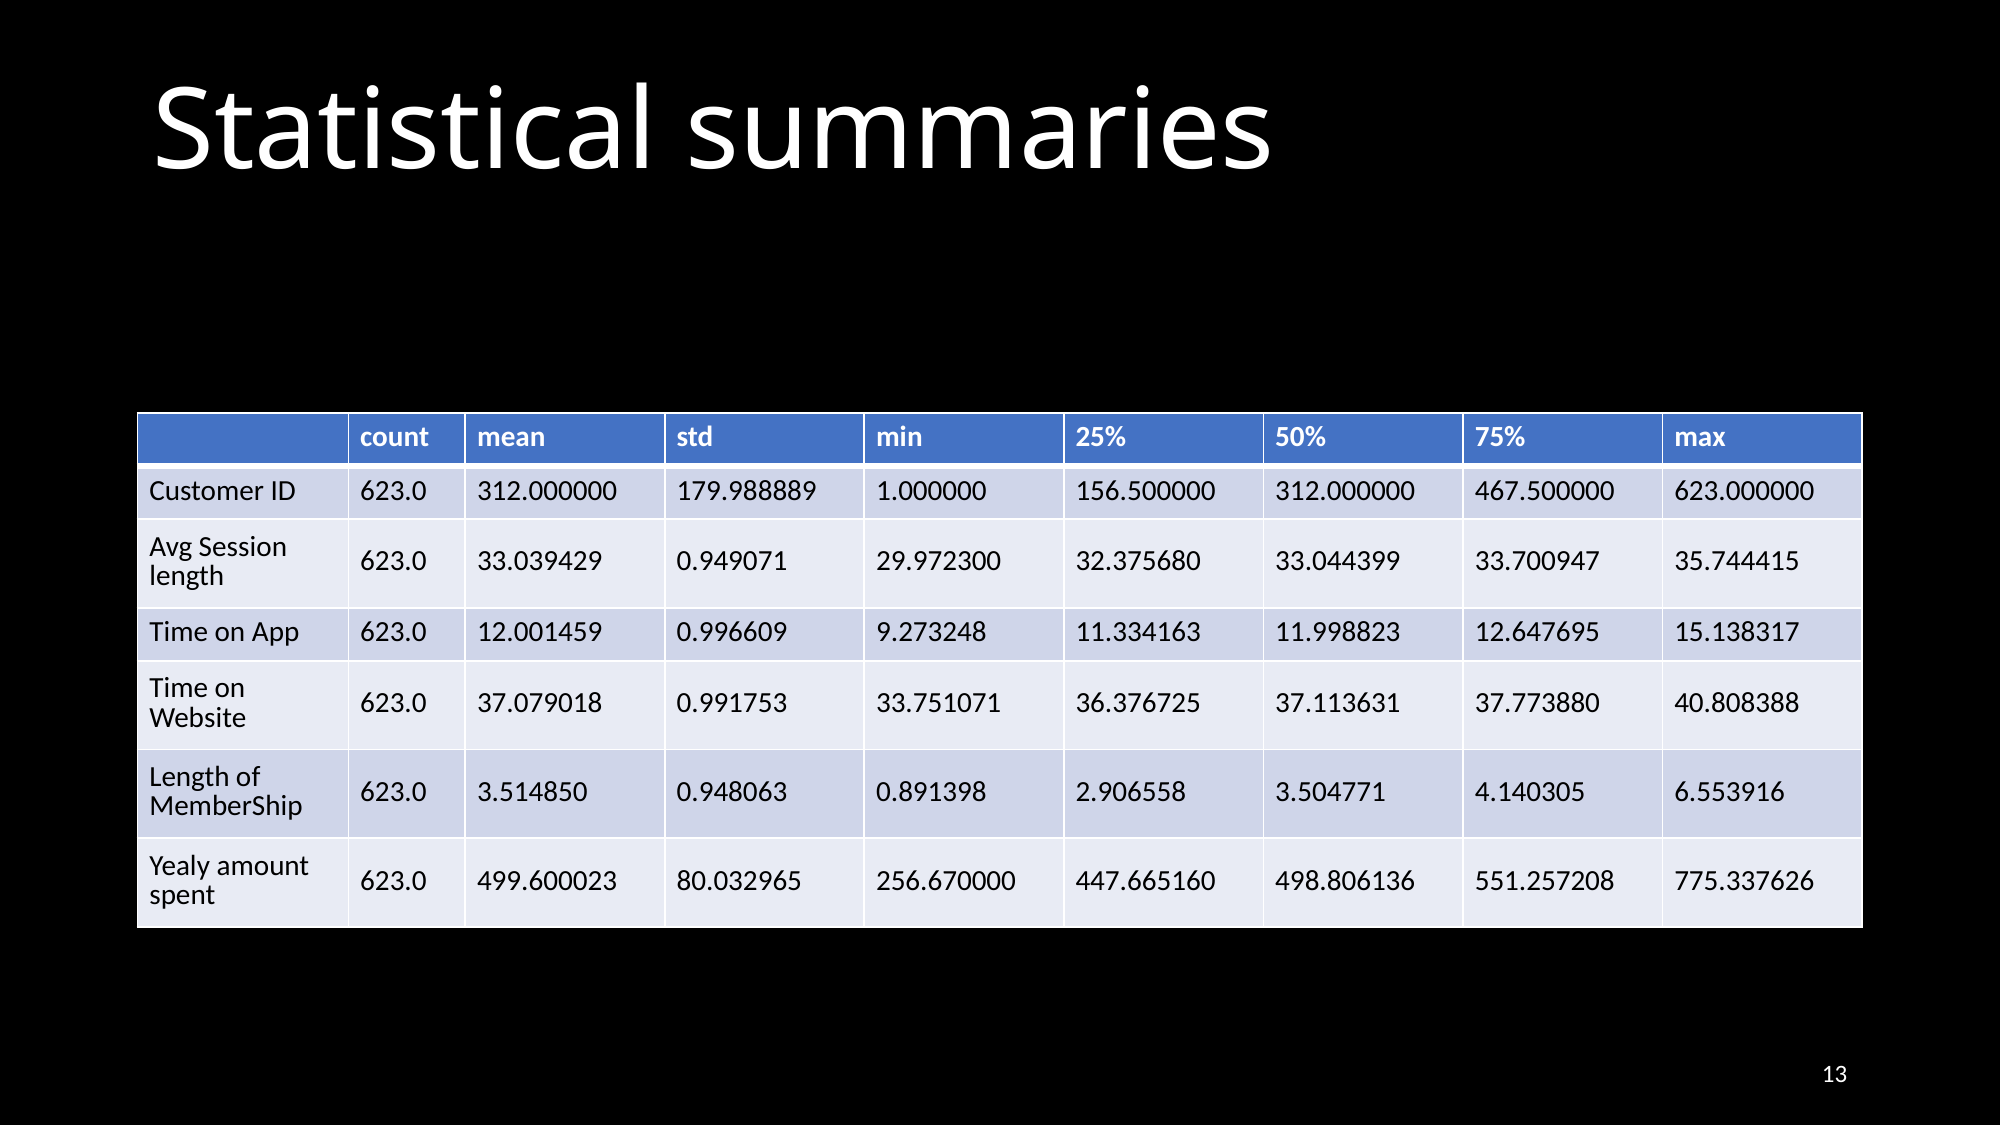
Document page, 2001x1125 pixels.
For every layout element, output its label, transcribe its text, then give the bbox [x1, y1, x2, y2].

table_cell 33.700947 [1464, 520, 1662, 607]
table_header mean [466, 414, 664, 463]
table_cell 623.000000 [1663, 469, 1861, 518]
table_header min [865, 414, 1063, 463]
table_cell Yealy amount spent [138, 839, 348, 926]
table_cell 156.500000 [1065, 469, 1263, 518]
table_cell 11.998823 [1264, 609, 1462, 660]
table_cell 179.988889 [666, 469, 863, 518]
table_cell 37.113631 [1264, 662, 1462, 749]
table_cell 623.0 [349, 839, 464, 926]
table_cell 9.273248 [865, 609, 1063, 660]
table_cell 36.376725 [1065, 662, 1263, 749]
table_cell 12.647695 [1464, 609, 1662, 660]
table_header [138, 414, 348, 463]
table_cell 312.000000 [1264, 469, 1462, 518]
table_cell 11.334163 [1065, 609, 1263, 660]
table_cell 467.500000 [1464, 469, 1662, 518]
table_cell 312.000000 [466, 469, 664, 518]
slide_number 13 [1412, 1042, 1863, 1103]
table_cell Customer ID [138, 469, 348, 518]
table_cell 623.0 [349, 469, 464, 518]
table_cell 0.949071 [666, 520, 863, 607]
table_cell 35.744415 [1663, 520, 1861, 607]
table_cell 256.670000 [865, 839, 1063, 926]
table_cell 15.138317 [1663, 609, 1861, 660]
table_cell 2.906558 [1065, 750, 1263, 837]
table_header count [349, 414, 464, 463]
table_cell Time on Website [138, 662, 348, 749]
table_cell 33.751071 [865, 662, 1063, 749]
table_cell 1.000000 [865, 469, 1063, 518]
table_cell 0.948063 [666, 750, 863, 837]
table_cell Length of MemberShip [138, 750, 348, 837]
table_header std [666, 414, 863, 463]
table_cell 623.0 [349, 520, 464, 607]
table_cell 775.337626 [1663, 839, 1861, 926]
table_cell 29.972300 [865, 520, 1063, 607]
table_cell 4.140305 [1464, 750, 1662, 837]
table_cell 499.600023 [466, 839, 664, 926]
table_cell Avg Session length [138, 520, 348, 607]
table_cell 80.032965 [666, 839, 863, 926]
table_cell 33.044399 [1264, 520, 1462, 607]
table_cell 6.553916 [1663, 750, 1861, 837]
table_cell 32.375680 [1065, 520, 1263, 607]
table_cell 3.504771 [1264, 750, 1462, 837]
table_header 50% [1264, 414, 1462, 463]
table_cell 37.079018 [466, 662, 664, 749]
table_cell 12.001459 [466, 609, 664, 660]
table_header 25% [1065, 414, 1263, 463]
table_cell 3.514850 [466, 750, 664, 837]
table_cell 40.808388 [1663, 662, 1861, 749]
table_header 75% [1464, 414, 1662, 463]
table_cell 498.806136 [1264, 839, 1462, 926]
table_cell 33.039429 [466, 520, 664, 607]
table_header max [1663, 414, 1861, 463]
table_cell 623.0 [349, 662, 464, 749]
title Statistical summaries [137, 47, 1863, 201]
table_cell 623.0 [349, 750, 464, 837]
table_cell 623.0 [349, 609, 464, 660]
table_cell 447.665160 [1065, 839, 1263, 926]
table_cell 551.257208 [1464, 839, 1662, 926]
table_cell Time on App [138, 609, 348, 660]
table_cell 0.891398 [865, 750, 1063, 837]
table_cell 0.991753 [666, 662, 863, 749]
table_cell 0.996609 [666, 609, 863, 660]
table_cell 37.773880 [1464, 662, 1662, 749]
